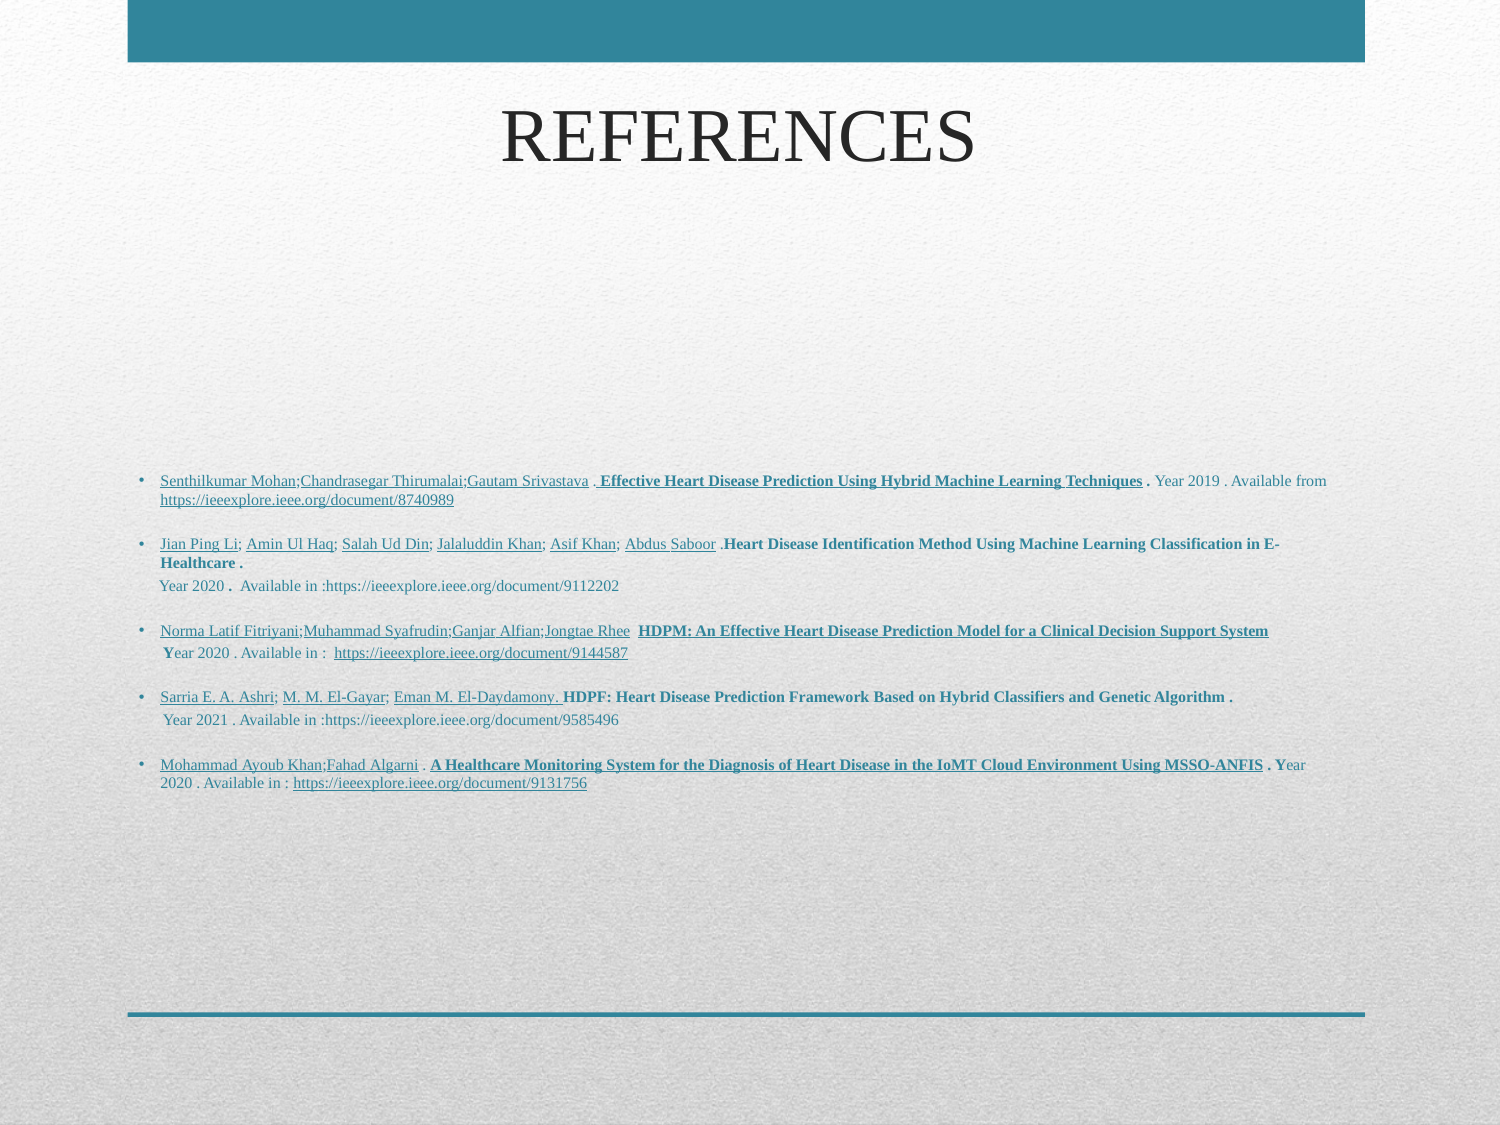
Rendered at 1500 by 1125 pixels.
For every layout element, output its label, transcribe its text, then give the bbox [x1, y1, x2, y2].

list Senthilkumar Mohan;Chandrasegar Thirumalai;Gautam Srivastava . Effective Heart Disease Prediction Using Hybrid Machine Learning Techniques . Year 2019 . Available from https://ieeexplore.ieee.org/document/8740989 Jian Ping Li; Amin Ul Haq; Salah Ud Din; Jalaluddin Khan; Asif Khan; Abdus Saboor .Heart Disease Identification Method Using Machine Learning Classification in E-Healthcare . Year 2020 . Available in :https://ieeexplore.ieee.org/document/9112202 Norma Latif Fitriyani;Muhammad Syafrudin;Ganjar Alfian;Jongtae Rhee HDPM: An Effective Heart Disease Prediction Model for a Clinical Decision Support System Year 2020 . Available in : https://ieeexplore.ieee.org/document/9144587 Sarria E. A. Ashri; M. M. El-Gayar; Eman M. El-Daydamony. HDPF: Heart Disease Prediction Framework Based on Hybrid Classifiers and Genetic Algorithm . Year 2021 . Available in :https://ieeexplore.ieee.org/document/9585496 Mohammad Ayoub Khan;Fahad Algarni . A Healthcare Monitoring System for the Diagnosis of Heart Disease in the IoMT Cloud Environment Using MSSO-ANFIS . Year 2020 . Available in : https://ieeexplore.ieee.org/document/9131756 [123, 208, 1362, 988]
title REFERENCES [183, 78, 1296, 185]
